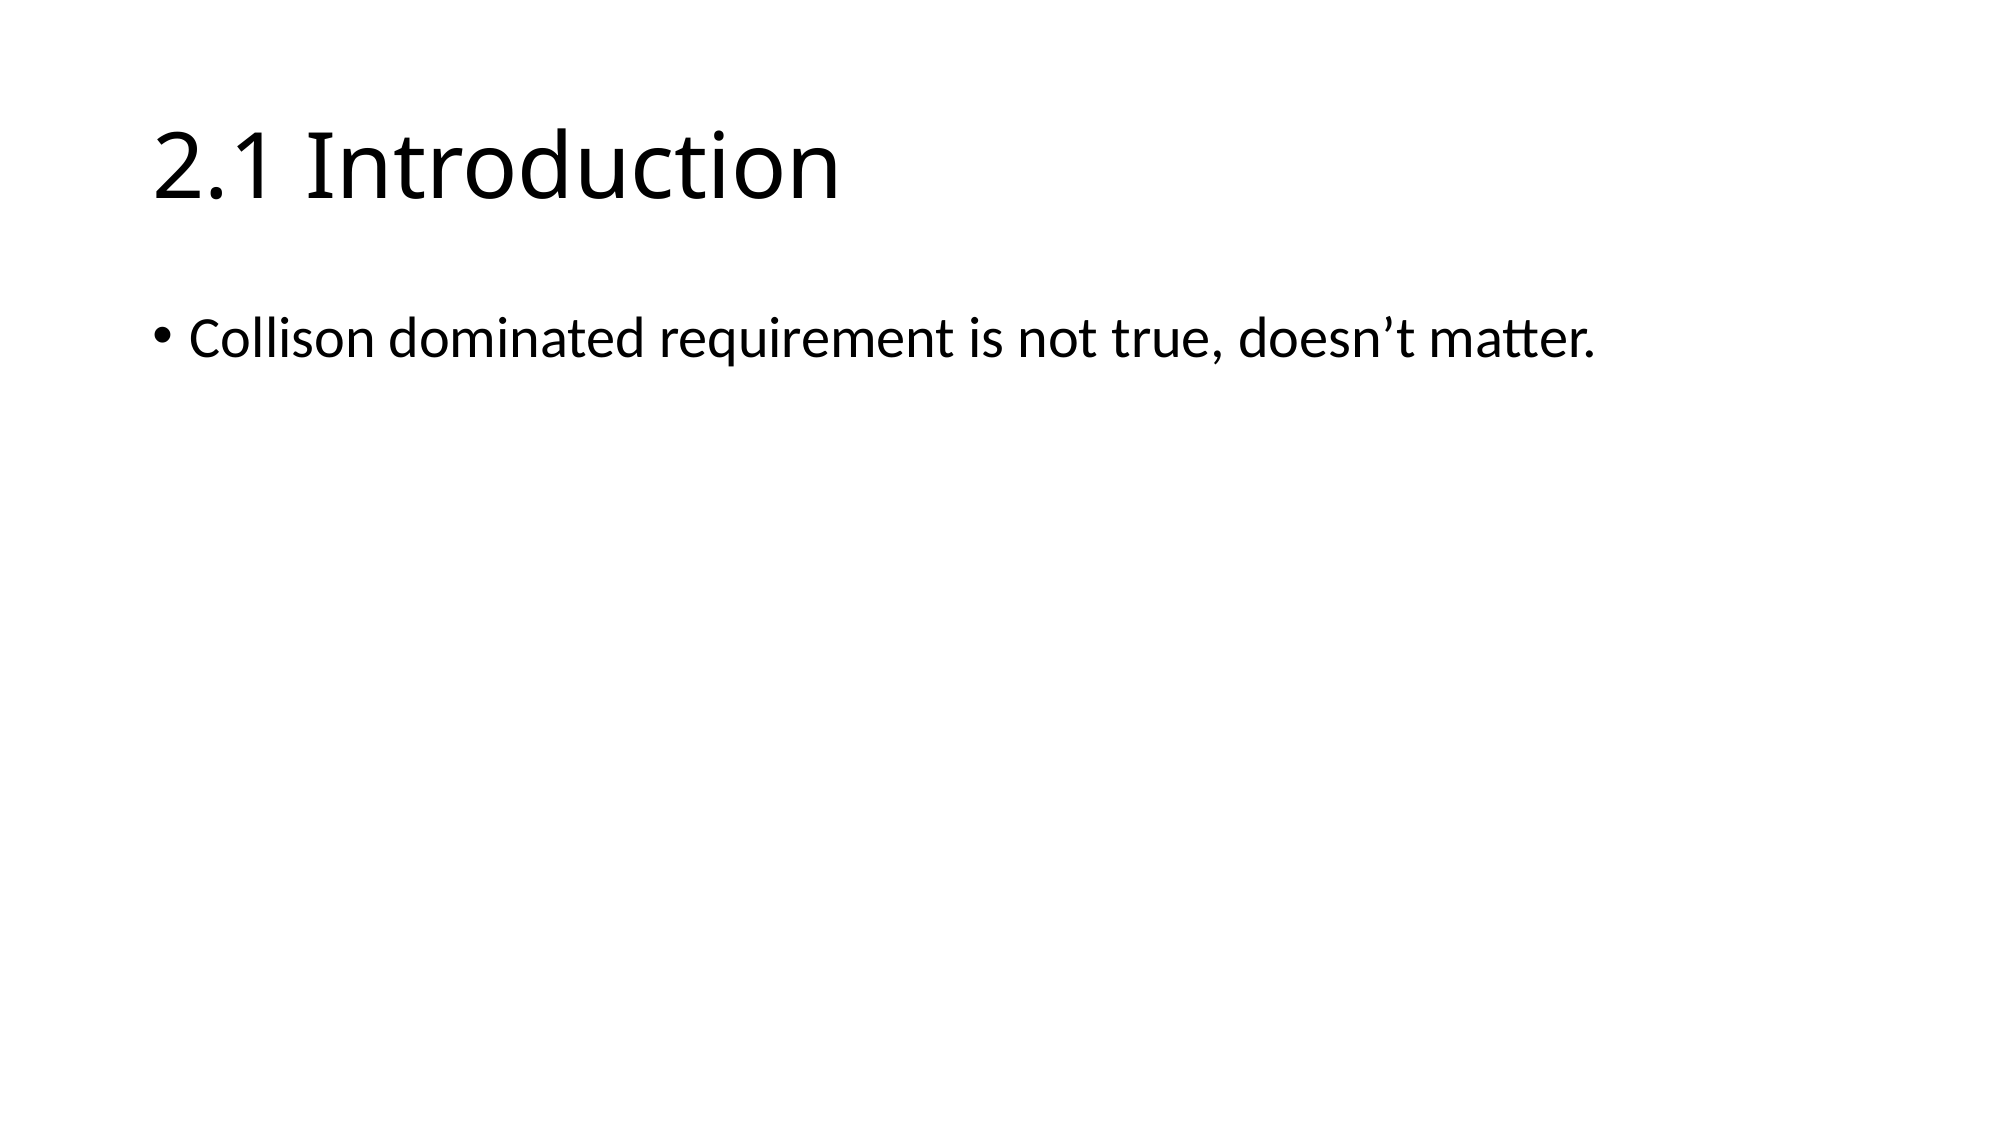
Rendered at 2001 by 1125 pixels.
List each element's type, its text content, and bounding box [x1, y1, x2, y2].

list Collison dominated requirement is not true, doesn’t matter. [137, 299, 1863, 1014]
title 2.1 Introduction [137, 59, 1863, 278]
